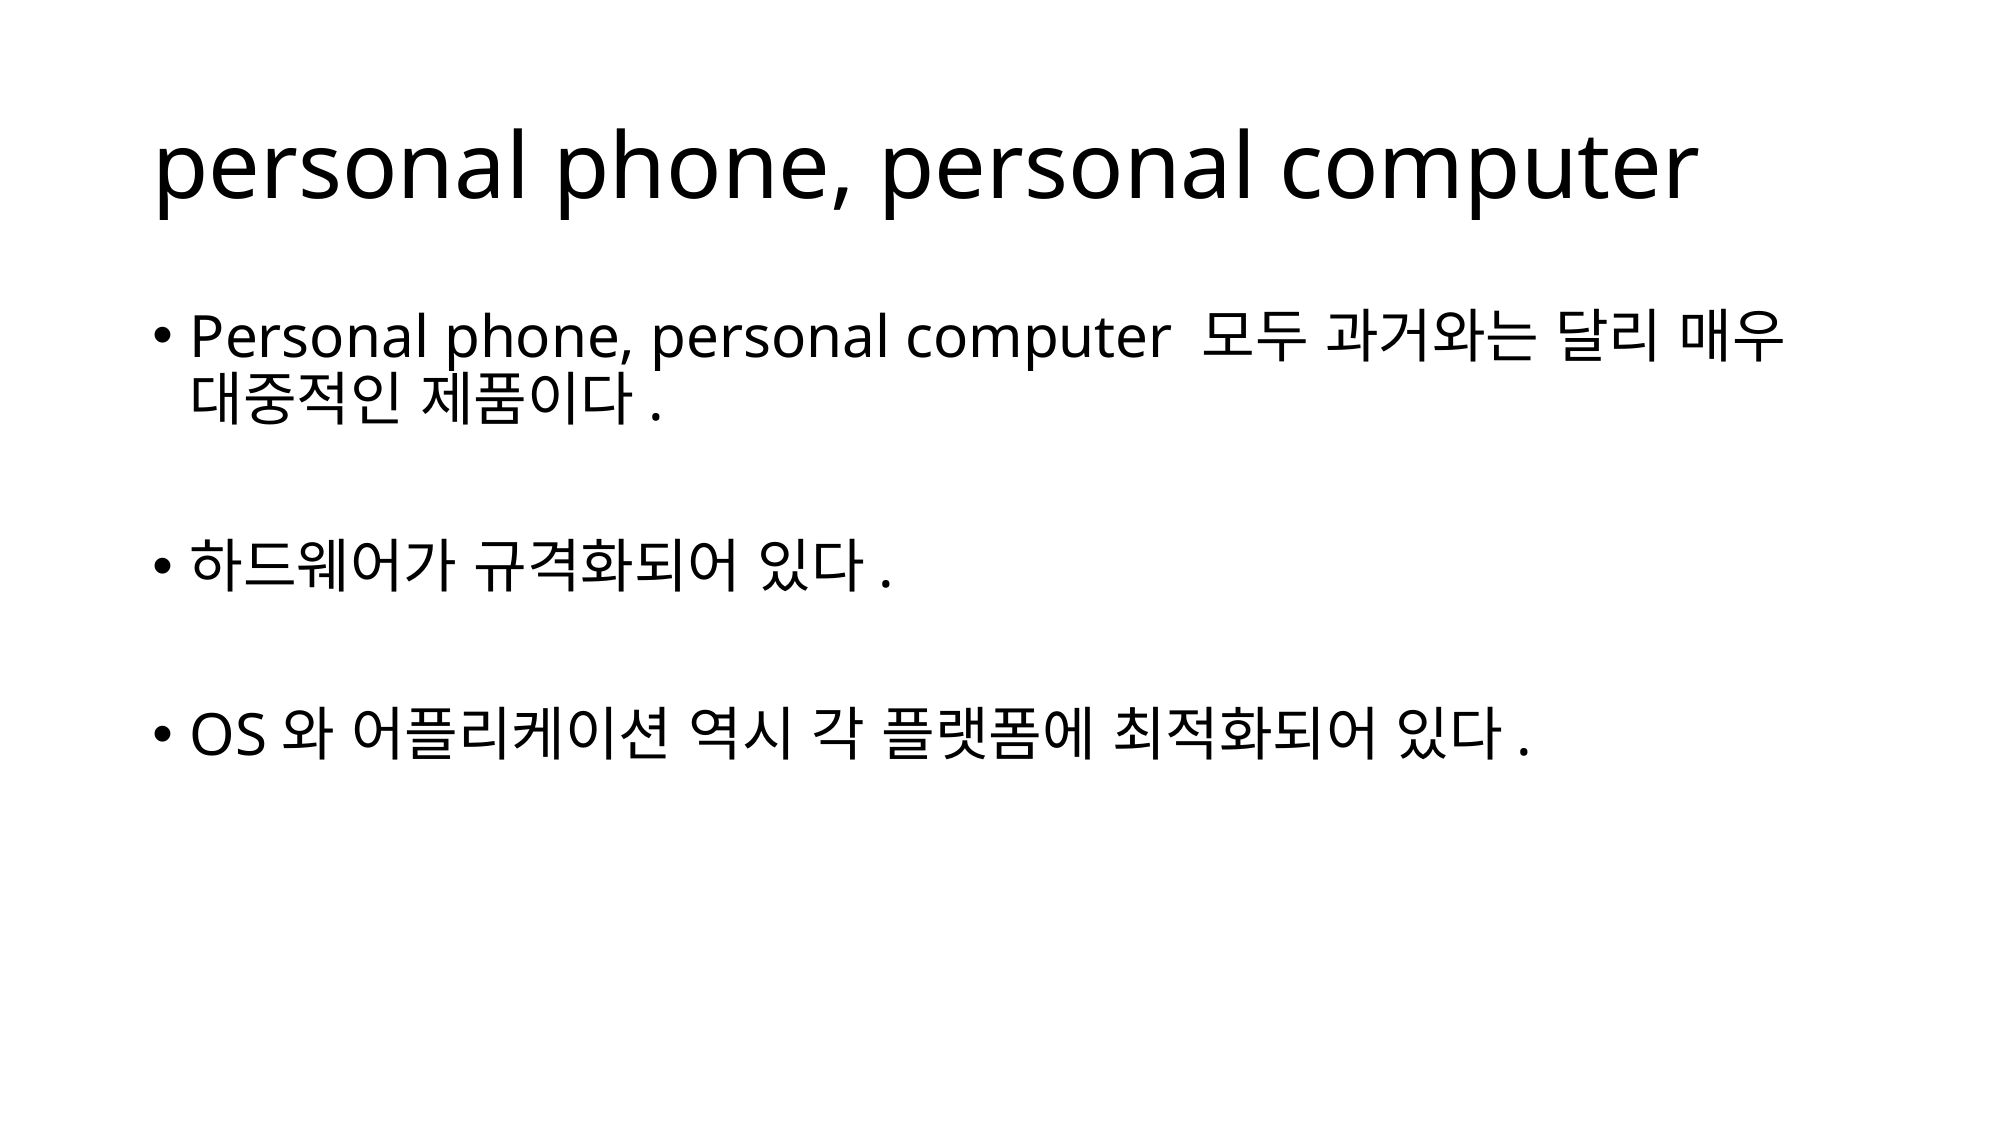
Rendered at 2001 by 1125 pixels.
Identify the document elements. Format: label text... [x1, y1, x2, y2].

list Personal phone, personal computer 모두 과거와는 달리 매우 대중적인 제품이다. 하드웨어가 규격화되어 있다. OS와 어플리케이션 역시 각 플랫폼에 최적화되어 있다. [137, 299, 1863, 1014]
title personal phone, personal computer [137, 59, 1863, 278]
